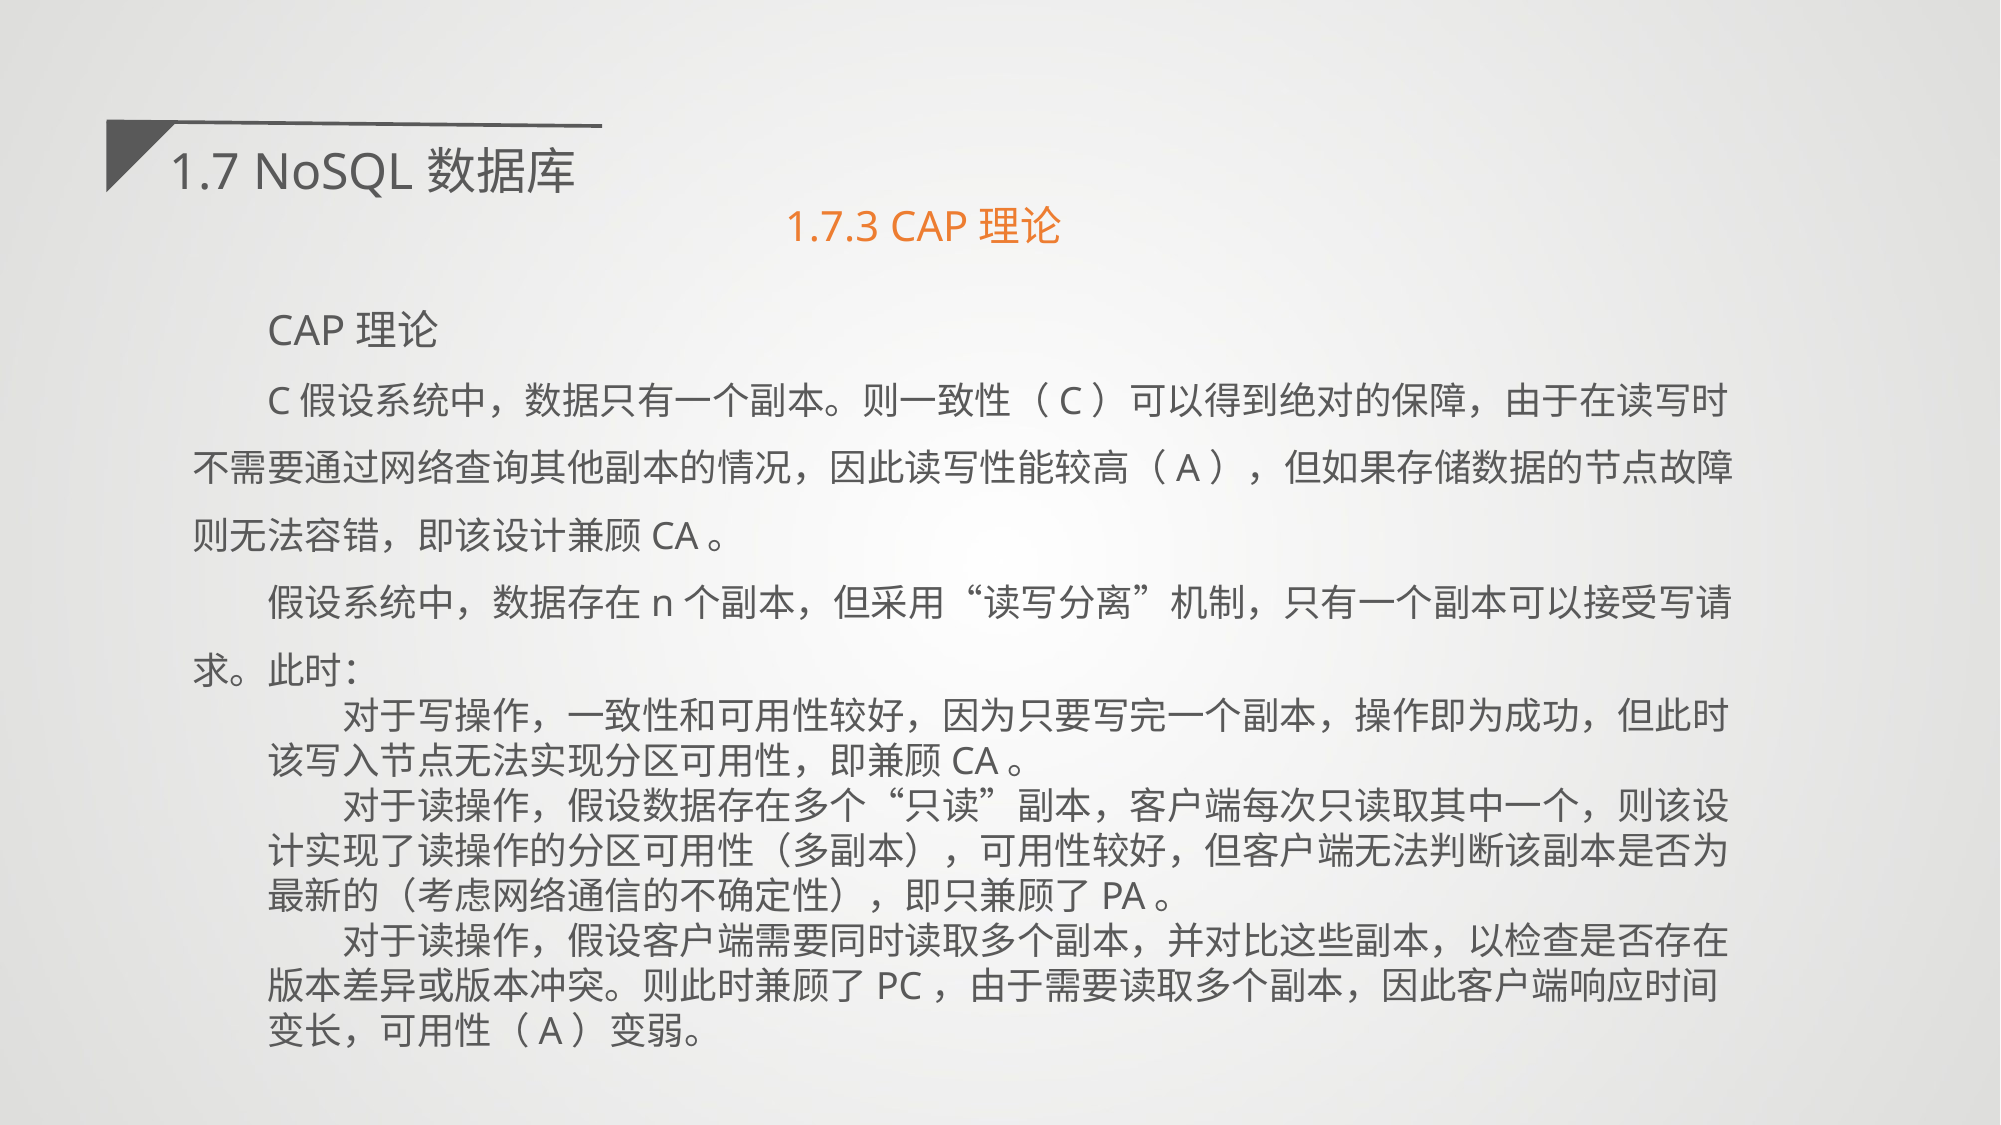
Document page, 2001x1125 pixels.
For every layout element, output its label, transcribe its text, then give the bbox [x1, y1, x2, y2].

text_box CAP理论 C假设系统中，数据只有一个副本。则一致性（C）可以得到绝对的保障，由于在读写时不需要通过网络查询其他副本的情况，因此读写性能较高（A），但如果存储数据的节点故障则无法容错，即该设计兼顾CA。 假设系统中，数据存在n个副本，但采用“读写分离”机制，只有一个副本可以接受写请求。此时： 对于写操作，一致性和可用性较好，因为只要写完一个副本，操作即为成功，但此时该写入节点无法实现分区可用性，即兼顾CA。 对于读操作，假设数据存在多个“只读”副本，客户端每次只读取其中一个，则该设计实现了读操作的分区可用性（多副本），可用性较好，但客户端无法判断该副本是否为最新的（考虑网络通信的不确定性），即只兼顾了PA。 对于读操作，假设客户端需要同时读取多个副本，并对比这些副本，以检查是否存在版本差异或版本冲突。则此时兼顾了PC，由于需要读取多个副本，因此客户端响应时间变长，可用性（A）变弱。 [177, 271, 1770, 1059]
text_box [106, 121, 603, 126]
text_box [105, 120, 175, 195]
text_box 1.7.3 CAP理论 [770, 192, 1084, 258]
picture [0, 0, 2001, 1125]
text_box 1.7 NoSQL数据库 [154, 132, 679, 207]
